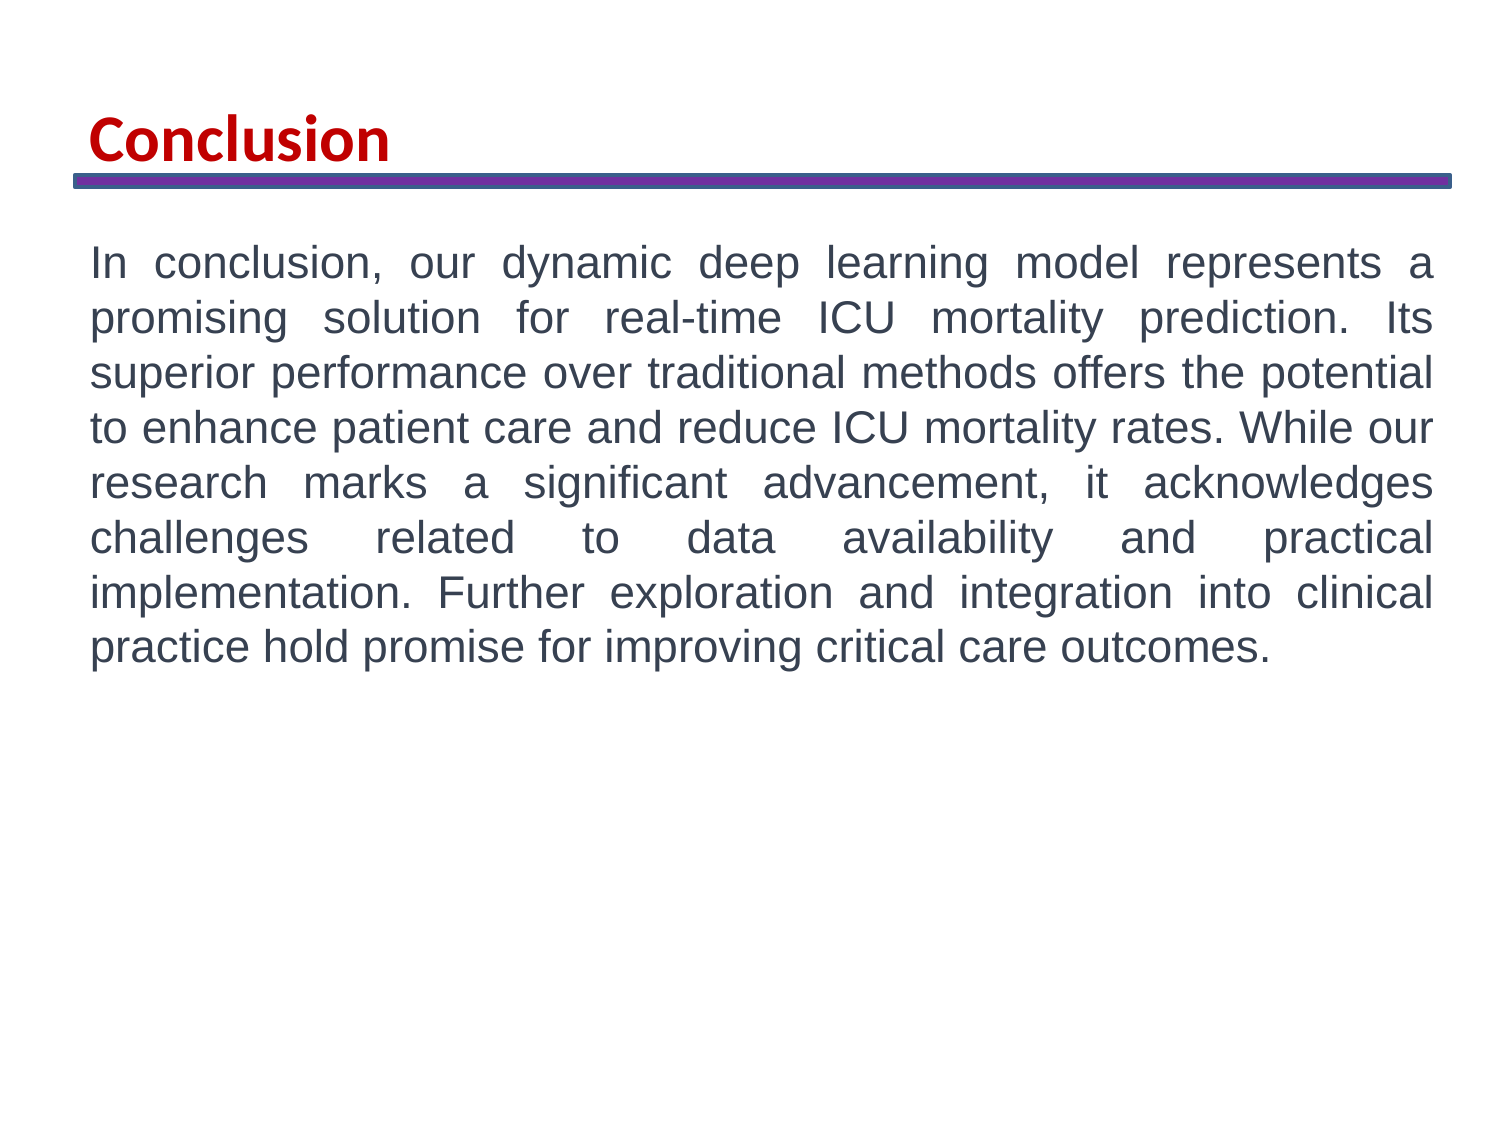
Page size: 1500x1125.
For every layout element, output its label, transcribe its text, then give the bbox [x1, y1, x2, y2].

text_box [75, 174, 1450, 188]
text_box Conclusion [75, 87, 1450, 163]
text_box In conclusion, our dynamic deep learning model represents a promising solution for real-time ICU mortality prediction. Its superior performance over traditional methods offers the potential to enhance patient care and reduce ICU mortality rates. While our research marks a significant advancement, it acknowledges challenges related to data availability and practical implementation. Further exploration and integration into clinical practice hold promise for improving critical care outcomes. [75, 224, 1450, 680]
